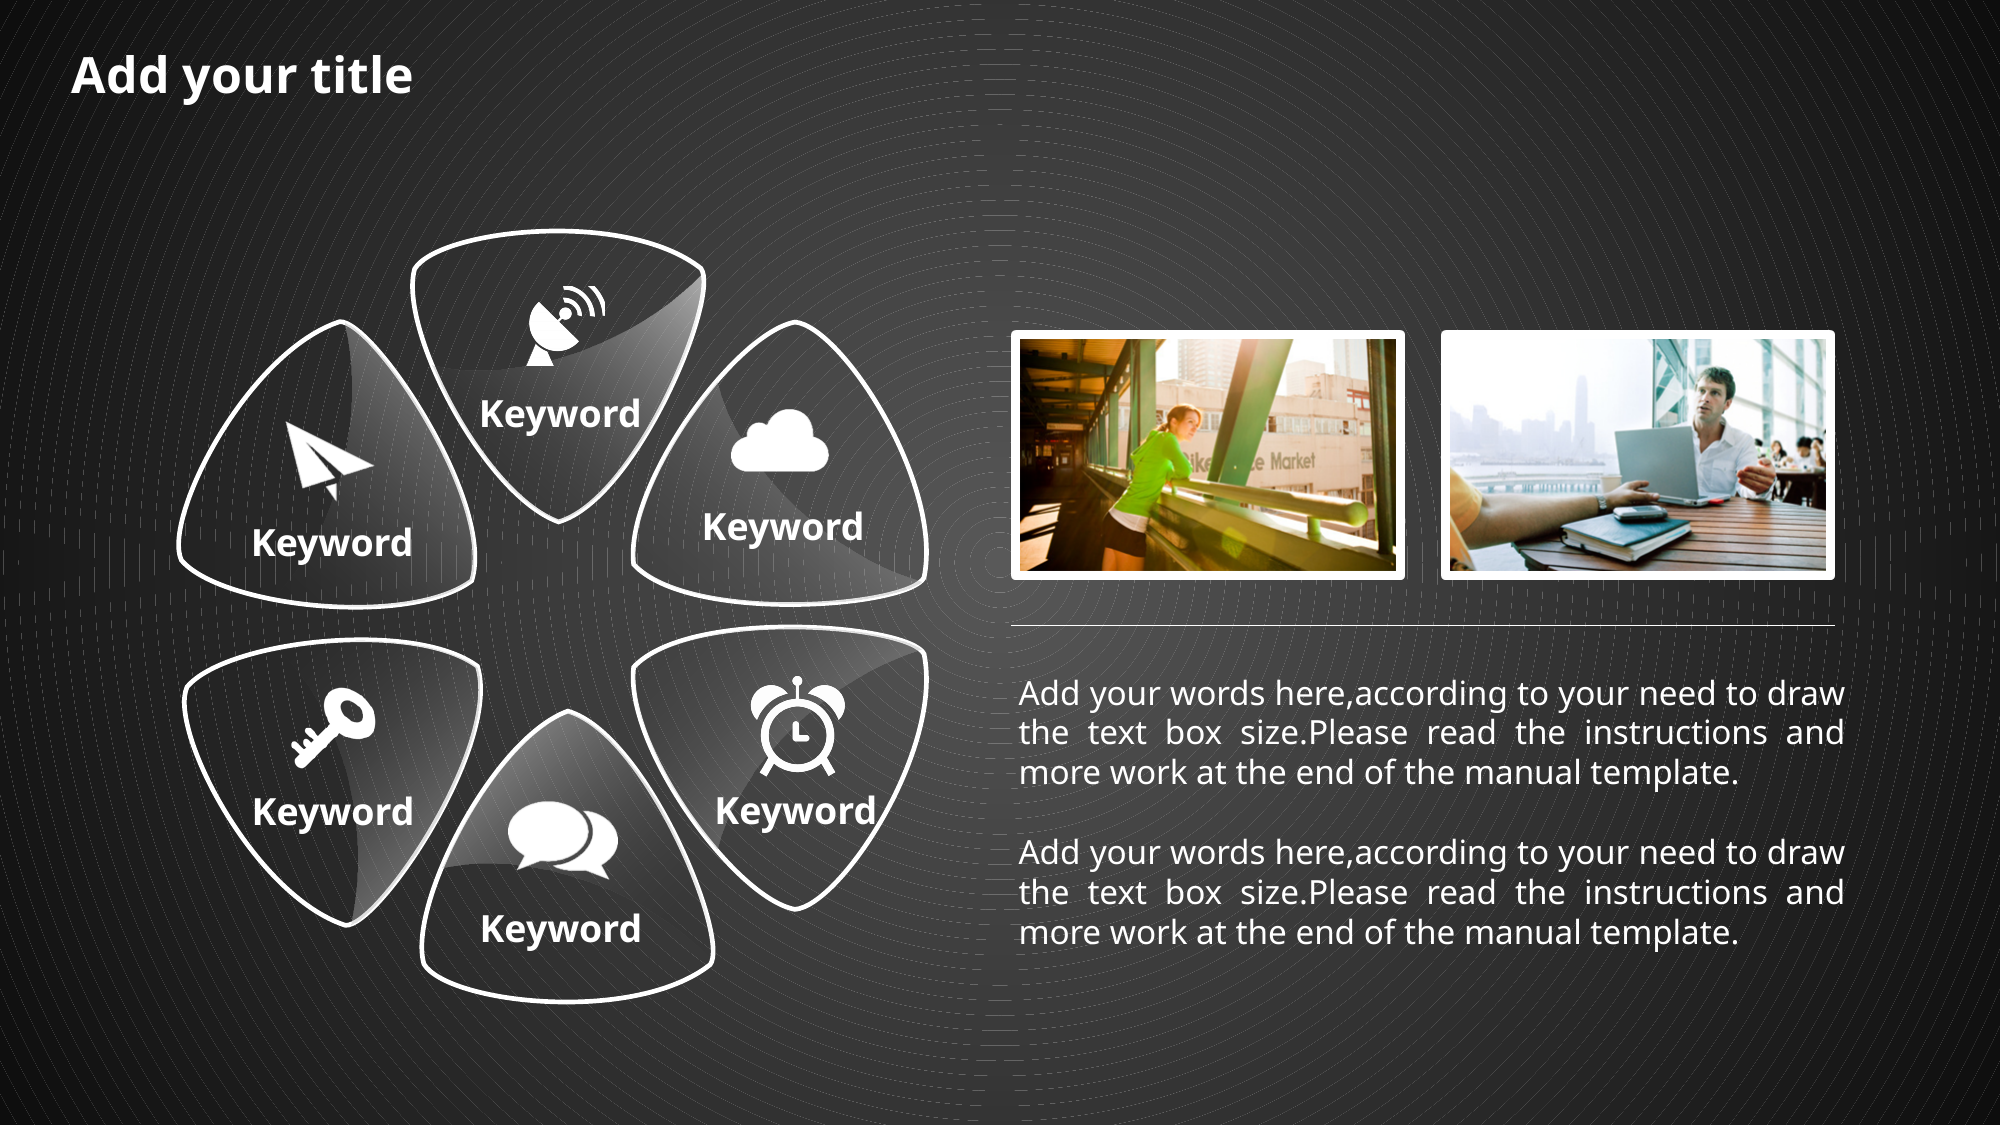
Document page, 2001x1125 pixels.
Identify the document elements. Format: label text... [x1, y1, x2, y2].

picture [526, 286, 605, 366]
text_box Add your title [57, 35, 516, 111]
picture [274, 406, 385, 517]
picture [280, 675, 386, 780]
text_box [617, 353, 910, 587]
picture [508, 789, 618, 892]
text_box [617, 587, 910, 879]
text_box Add your words here,according to your need to draw the text box size.Please read the instructions and more work at the end of the manual template. Add your words here,according to your need to draw the text box size.Please read the instructions and more work at the end of the manual template. [1003, 664, 1862, 959]
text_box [421, 711, 714, 1003]
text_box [210, 601, 502, 893]
picture [1441, 330, 1835, 580]
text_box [412, 230, 704, 522]
picture [731, 393, 831, 484]
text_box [204, 354, 496, 646]
picture [744, 669, 855, 780]
picture [1011, 330, 1405, 580]
